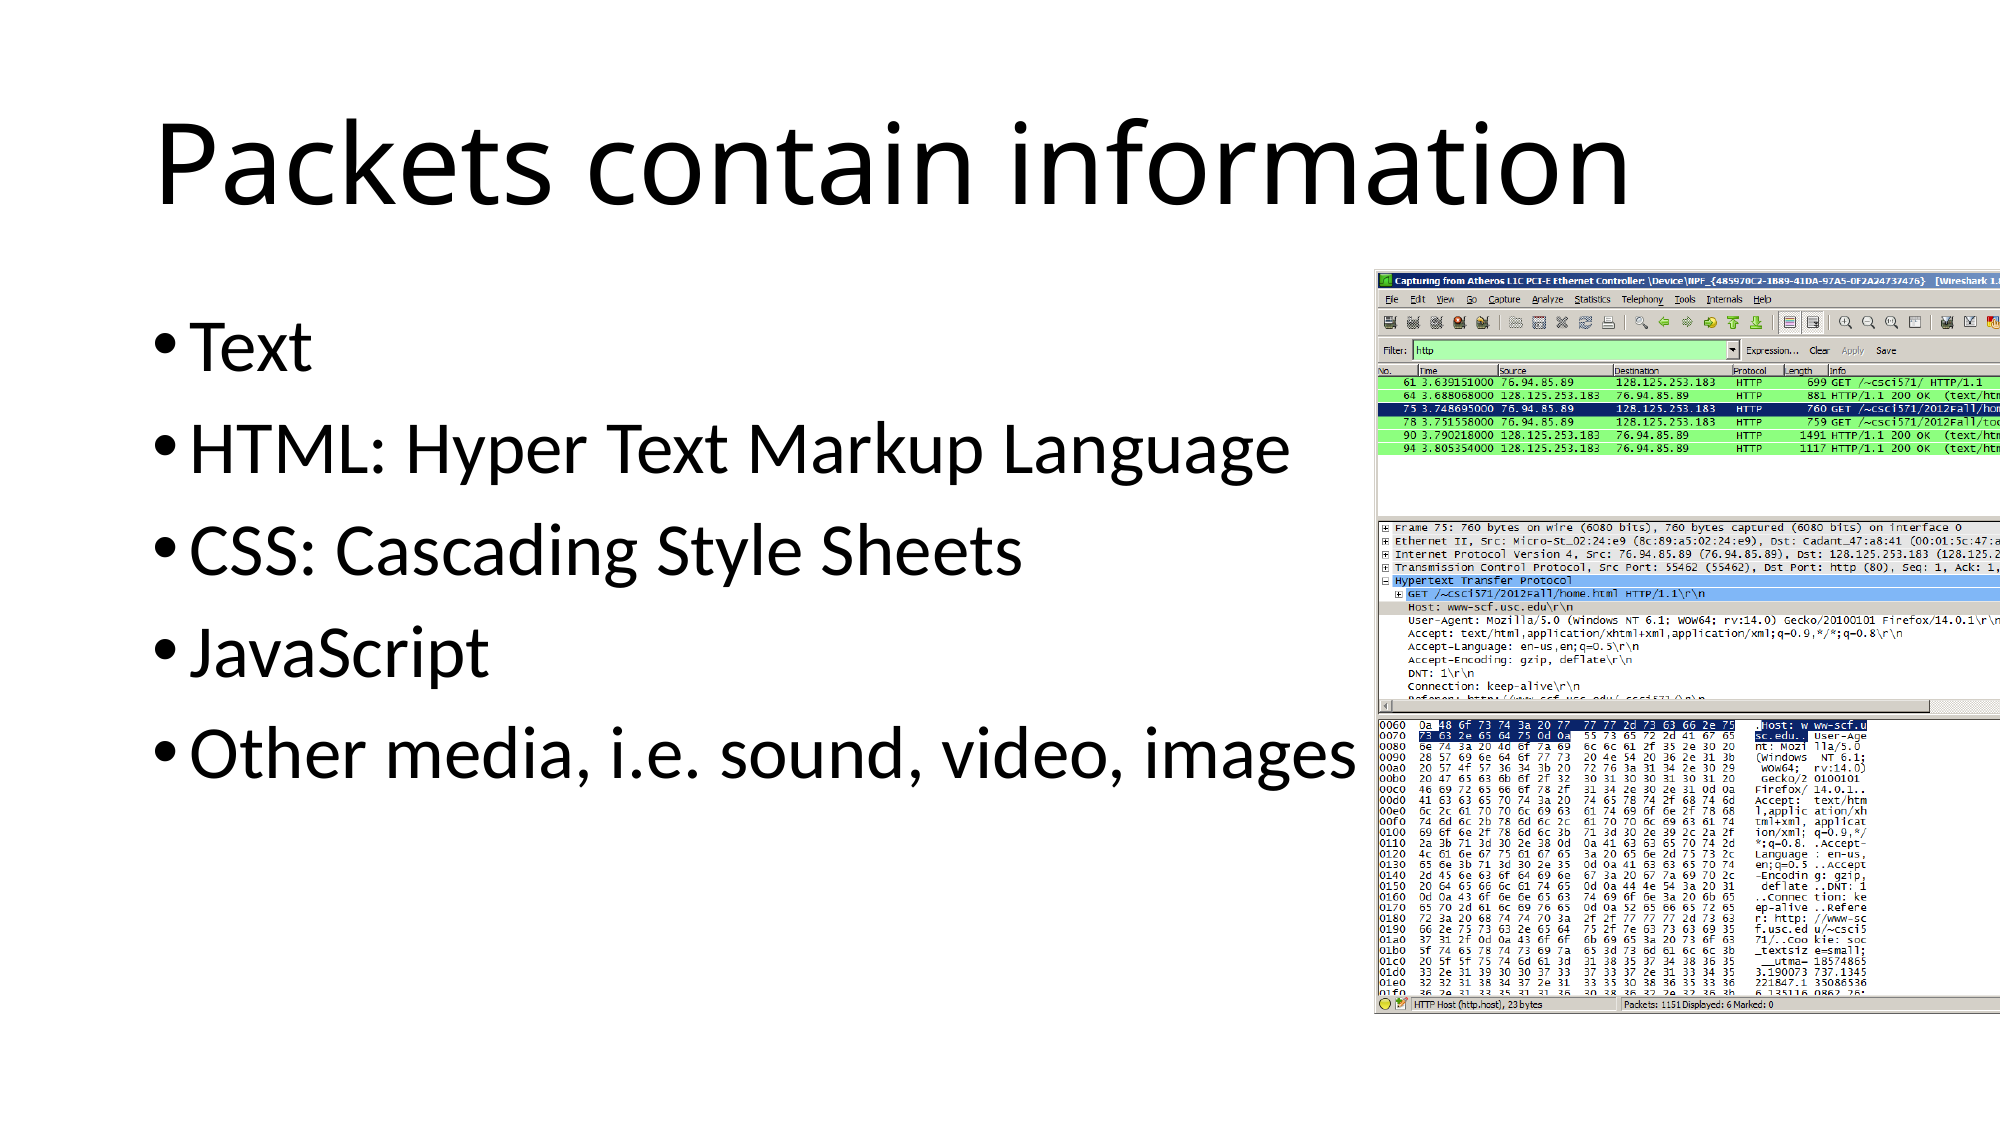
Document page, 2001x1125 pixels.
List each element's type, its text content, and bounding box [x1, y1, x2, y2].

title Packets contain information [137, 59, 1863, 278]
list Text HTML: Hyper Text Markup Language CSS: Cascading Style Sheets JavaScript Other media, i.e. sound, video, images [137, 299, 1373, 1014]
picture [1373, 269, 2000, 1014]
